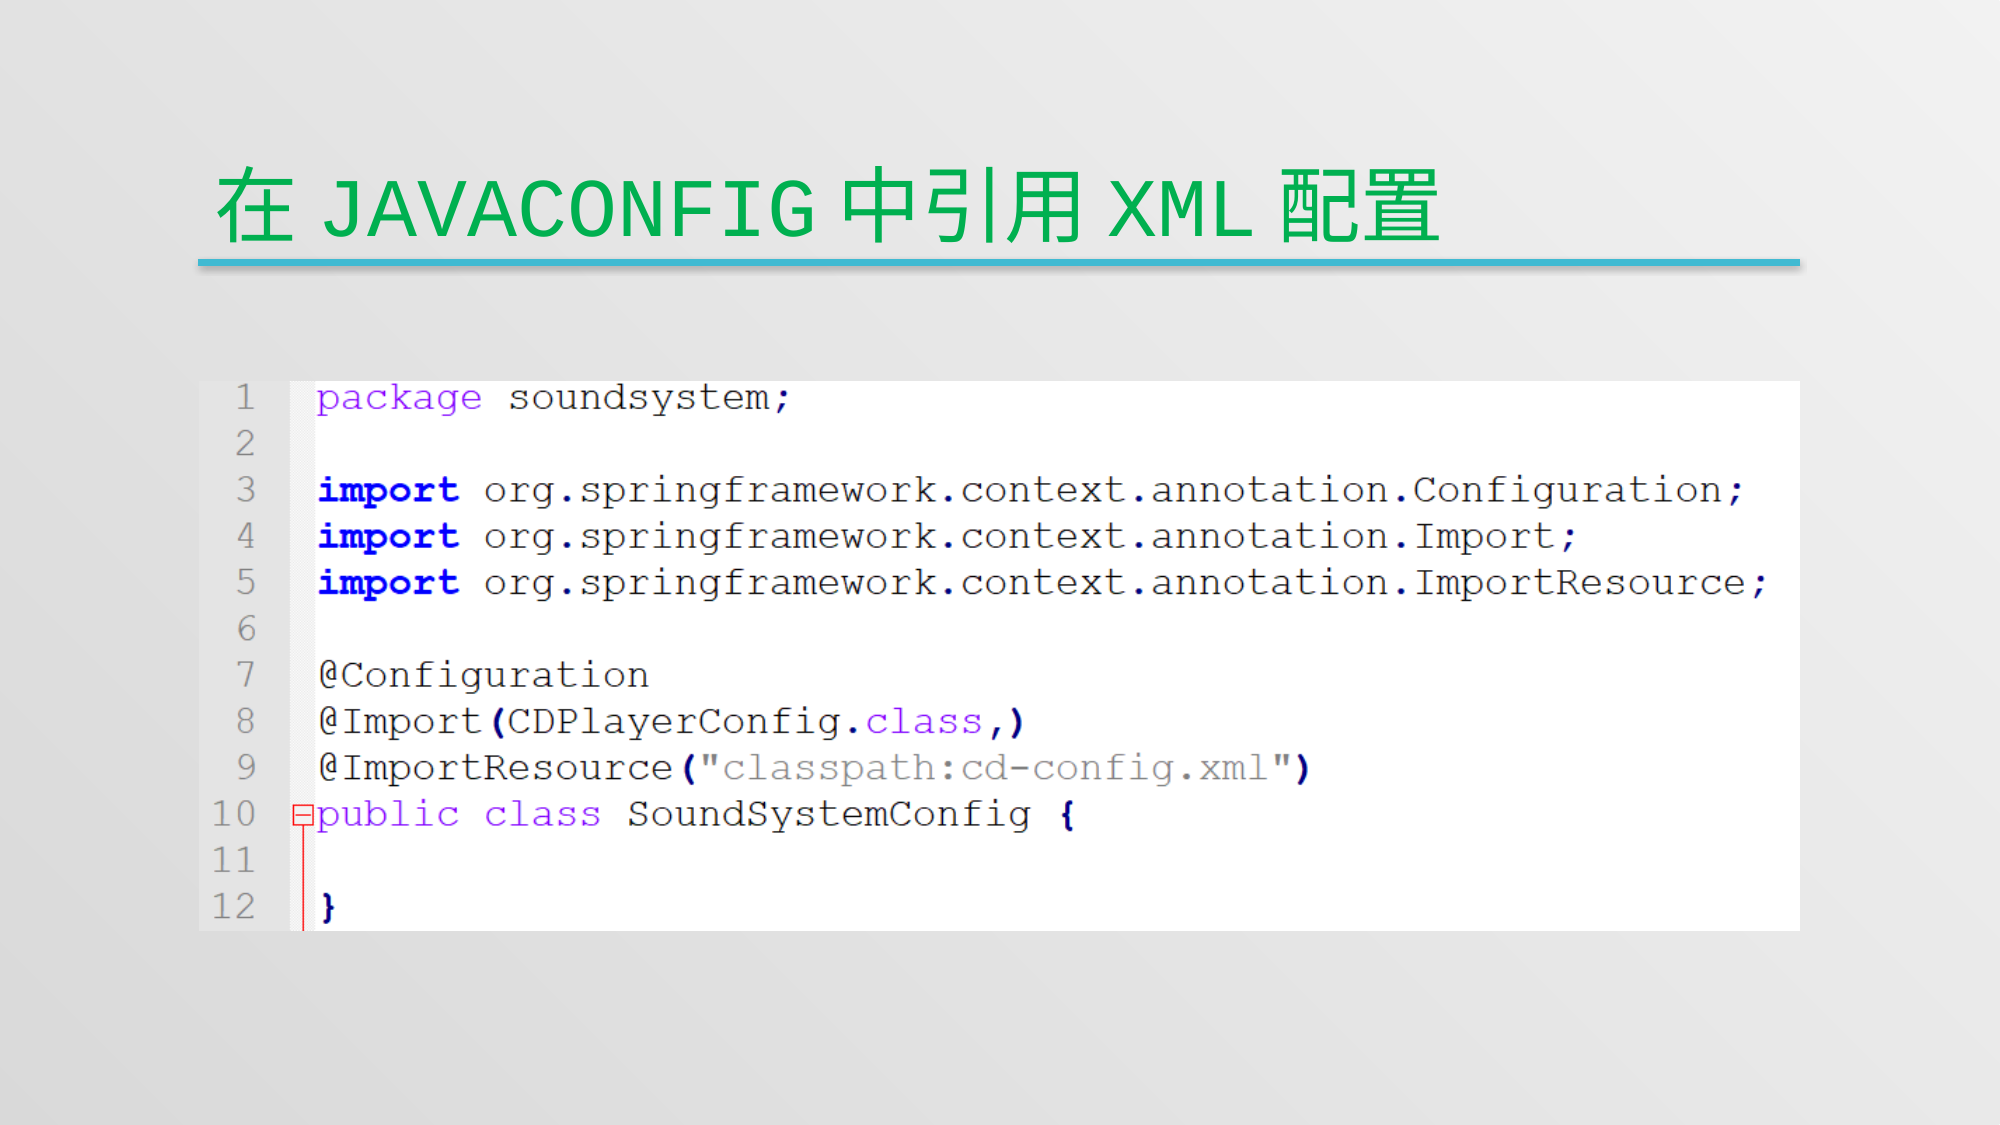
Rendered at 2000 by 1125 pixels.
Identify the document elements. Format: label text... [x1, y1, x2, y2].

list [199, 381, 1800, 932]
title 在JavaConfig中引用XML配置 [199, 45, 1800, 263]
